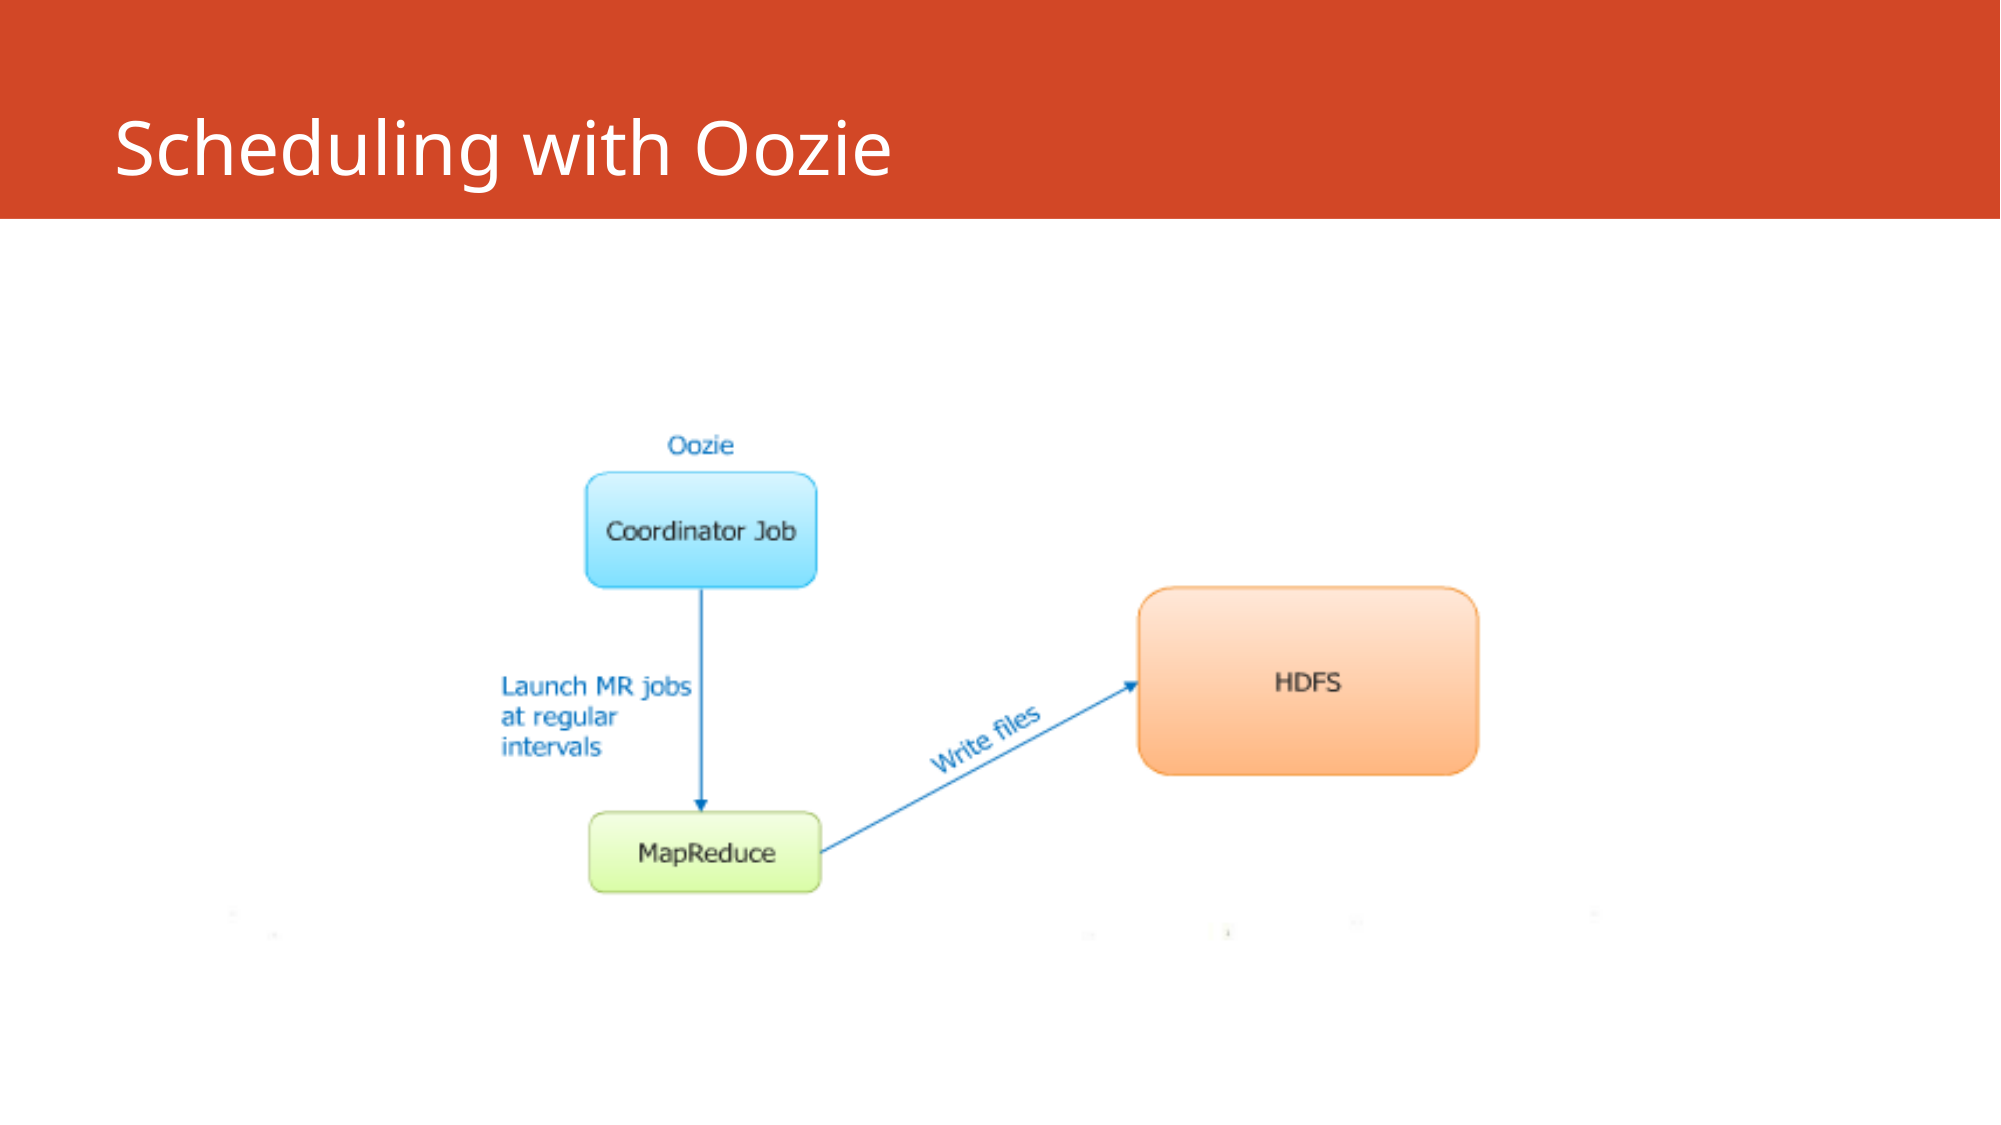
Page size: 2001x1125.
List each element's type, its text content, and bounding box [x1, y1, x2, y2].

title Scheduling with Oozie [99, 0, 1863, 199]
picture [184, 327, 1773, 971]
